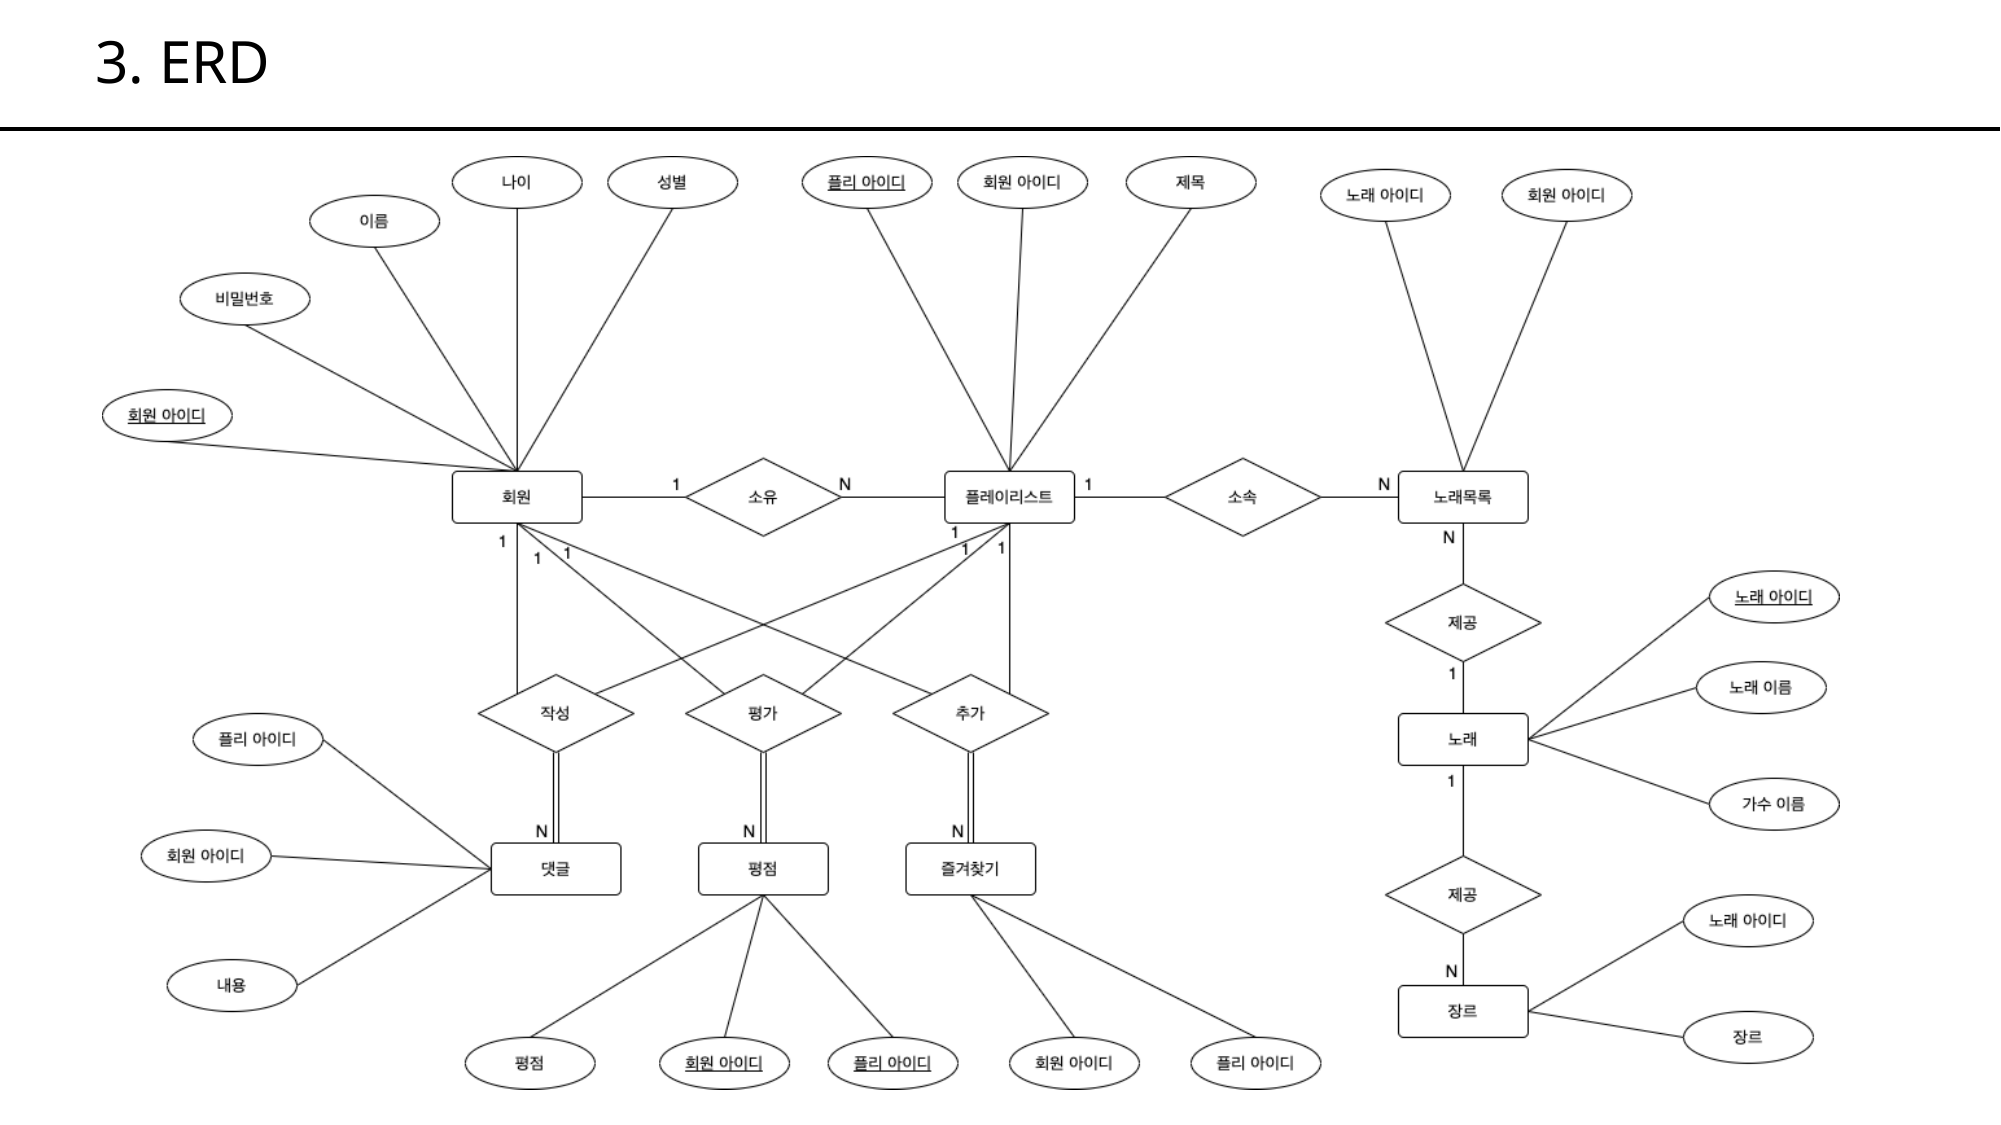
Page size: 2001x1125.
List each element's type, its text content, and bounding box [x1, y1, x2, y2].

picture [102, 156, 1840, 1090]
text_box 3. ERD [0, 0, 366, 129]
